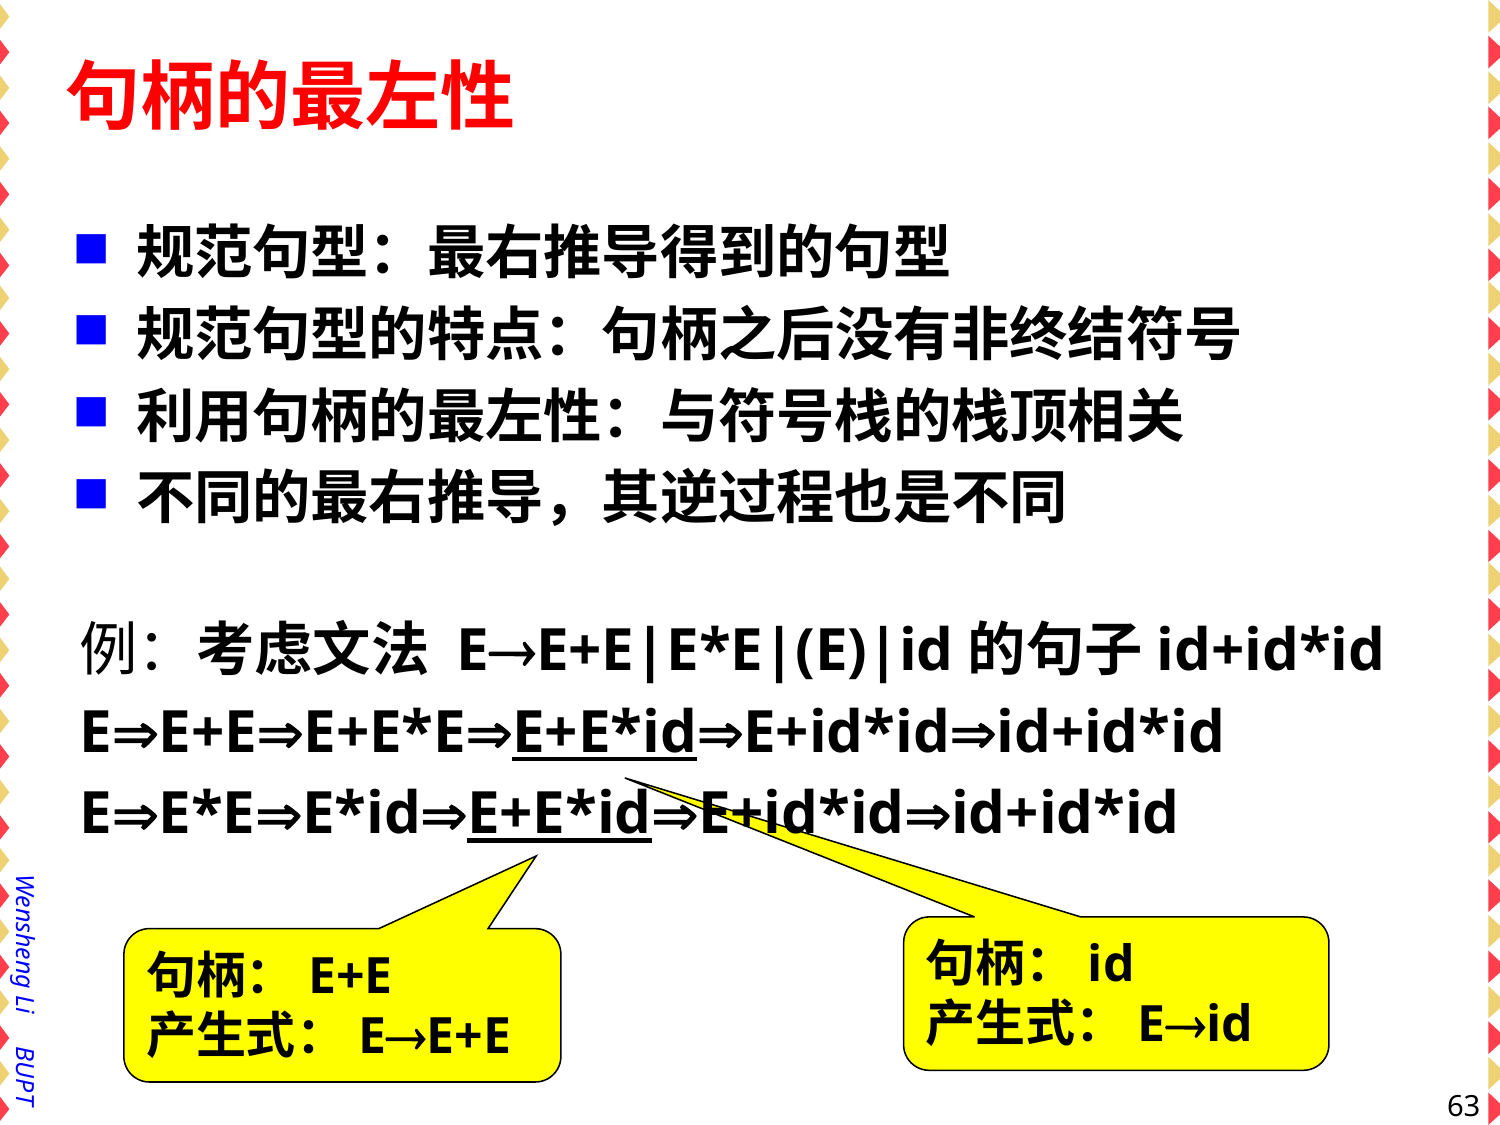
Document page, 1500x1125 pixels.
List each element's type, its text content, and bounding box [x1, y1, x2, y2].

title 句柄的最左性 [50, 24, 1463, 163]
list 规范句型：最右推导得到的句型 规范句型的特点：句柄之后没有非终结符号 利用句柄的最左性：与符号栈的栈顶相关 不同的最右推导，其逆过程也是不同 例：考虑文法 EE+E|E*E|(E)|id的句子id+id*id EE+EE+E*EE+E*idE+id*idid+id*id EE*EE*idE+E*idE+id*idid+id*id [64, 208, 1420, 1020]
text_box 句柄：id 产生式：Eid [903, 1020, 1329, 1071]
text_box 句柄：E+E 产生式：EE+E [123, 856, 561, 1083]
slide_number 63 [1348, 1079, 1496, 1124]
